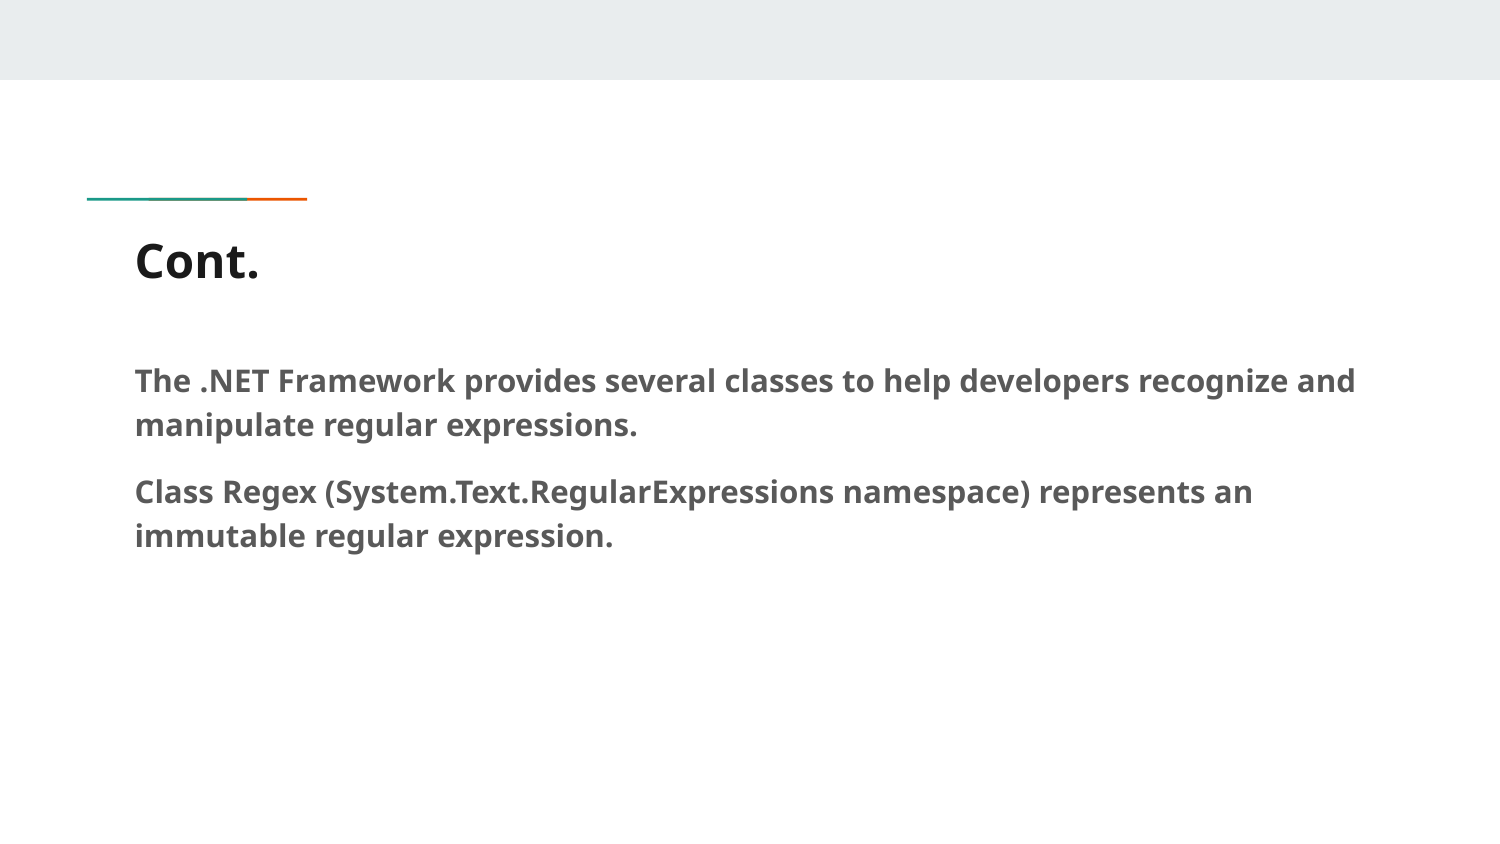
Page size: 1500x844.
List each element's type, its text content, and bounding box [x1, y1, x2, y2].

title Cont. [119, 216, 1381, 305]
list The .NET Framework provides several classes to help developers recognize and manipulate regular expressions. Class Regex (System.Text.RegularExpressions namespace) represents an immutable regular expression. [119, 341, 1381, 712]
